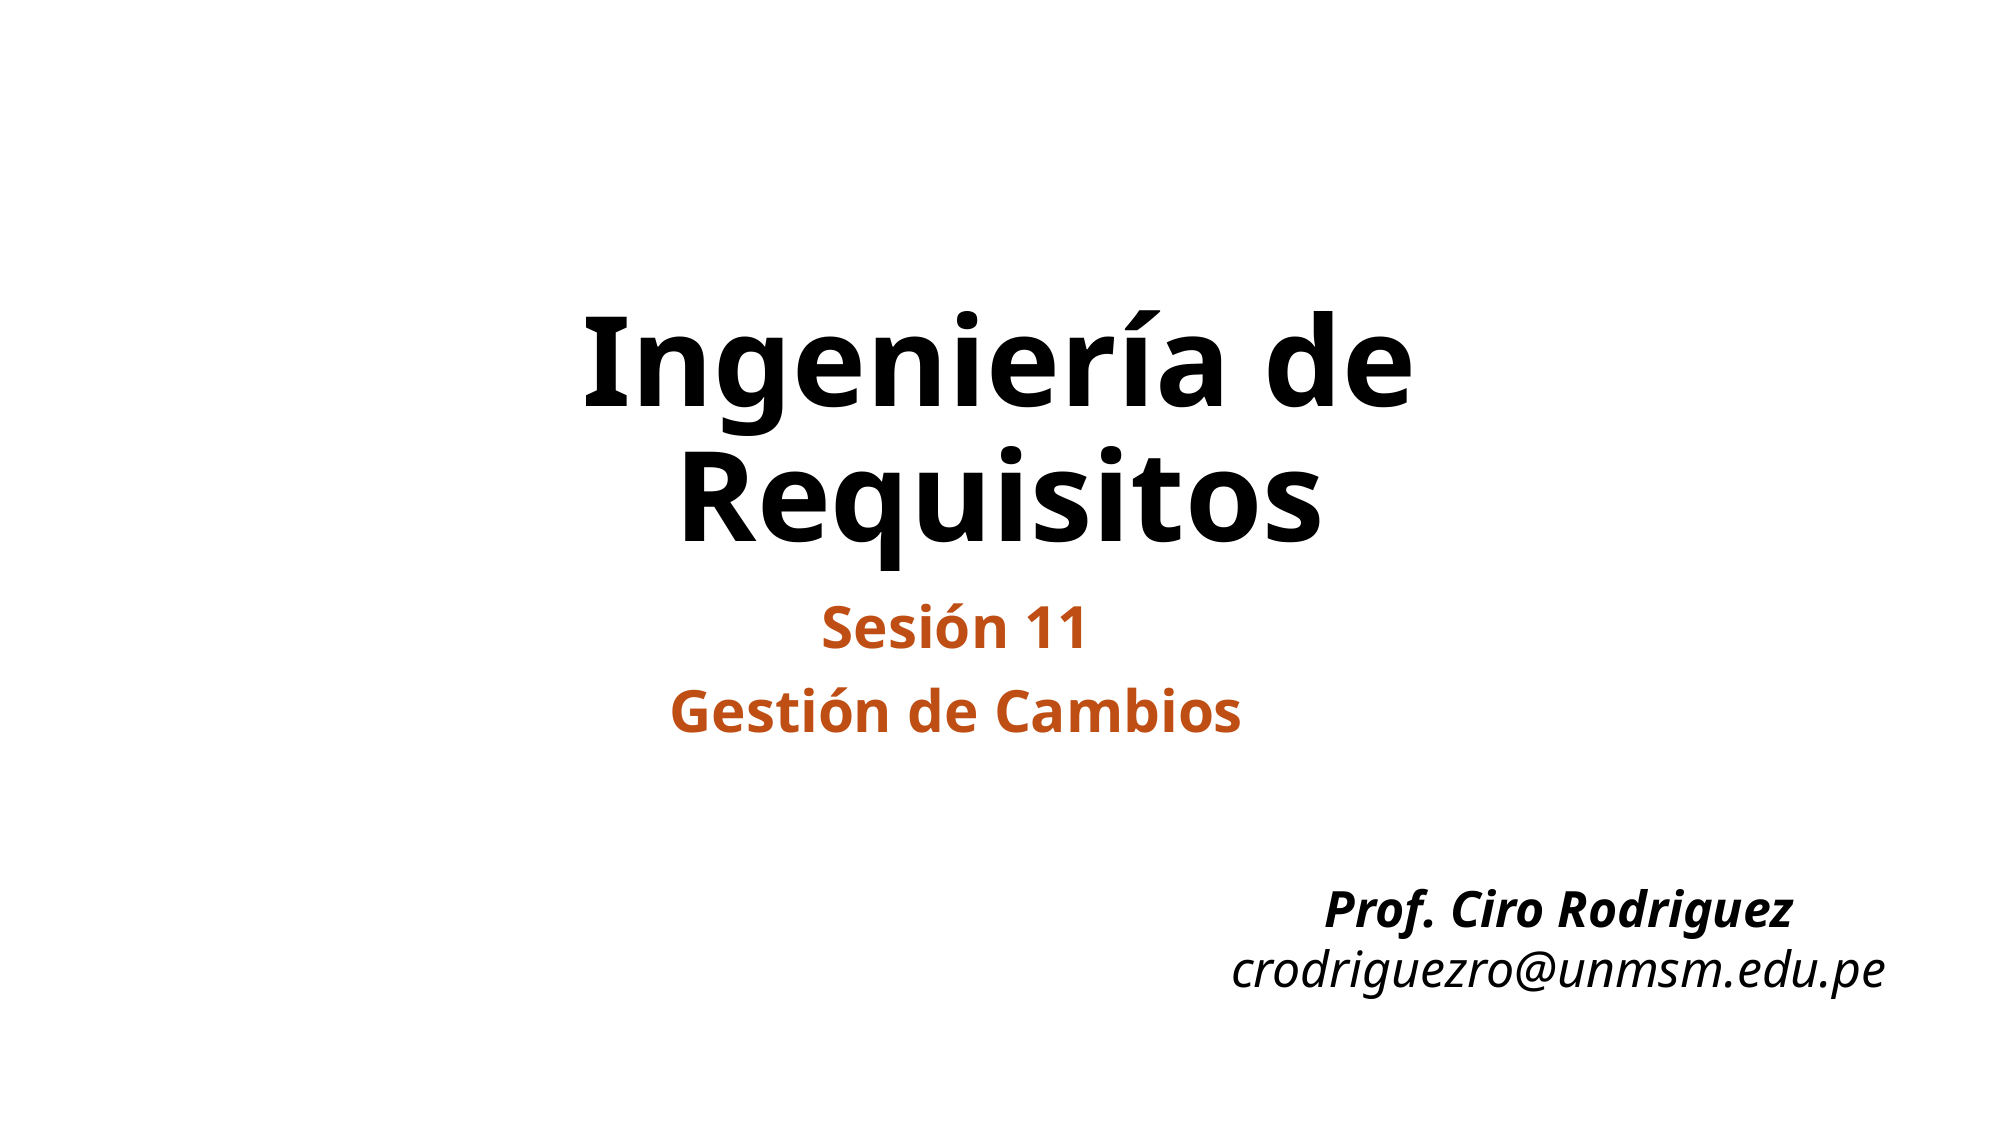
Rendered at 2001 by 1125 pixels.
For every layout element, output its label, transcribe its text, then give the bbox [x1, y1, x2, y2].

text_box Prof. Ciro Rodriguez crodriguezro@unmsm.edu.pe [1148, 870, 1970, 1006]
subtitle Sesión 11 Gestión de Cambios [132, 590, 1781, 780]
title Ingeniería de Requisitos [249, 184, 1750, 576]
